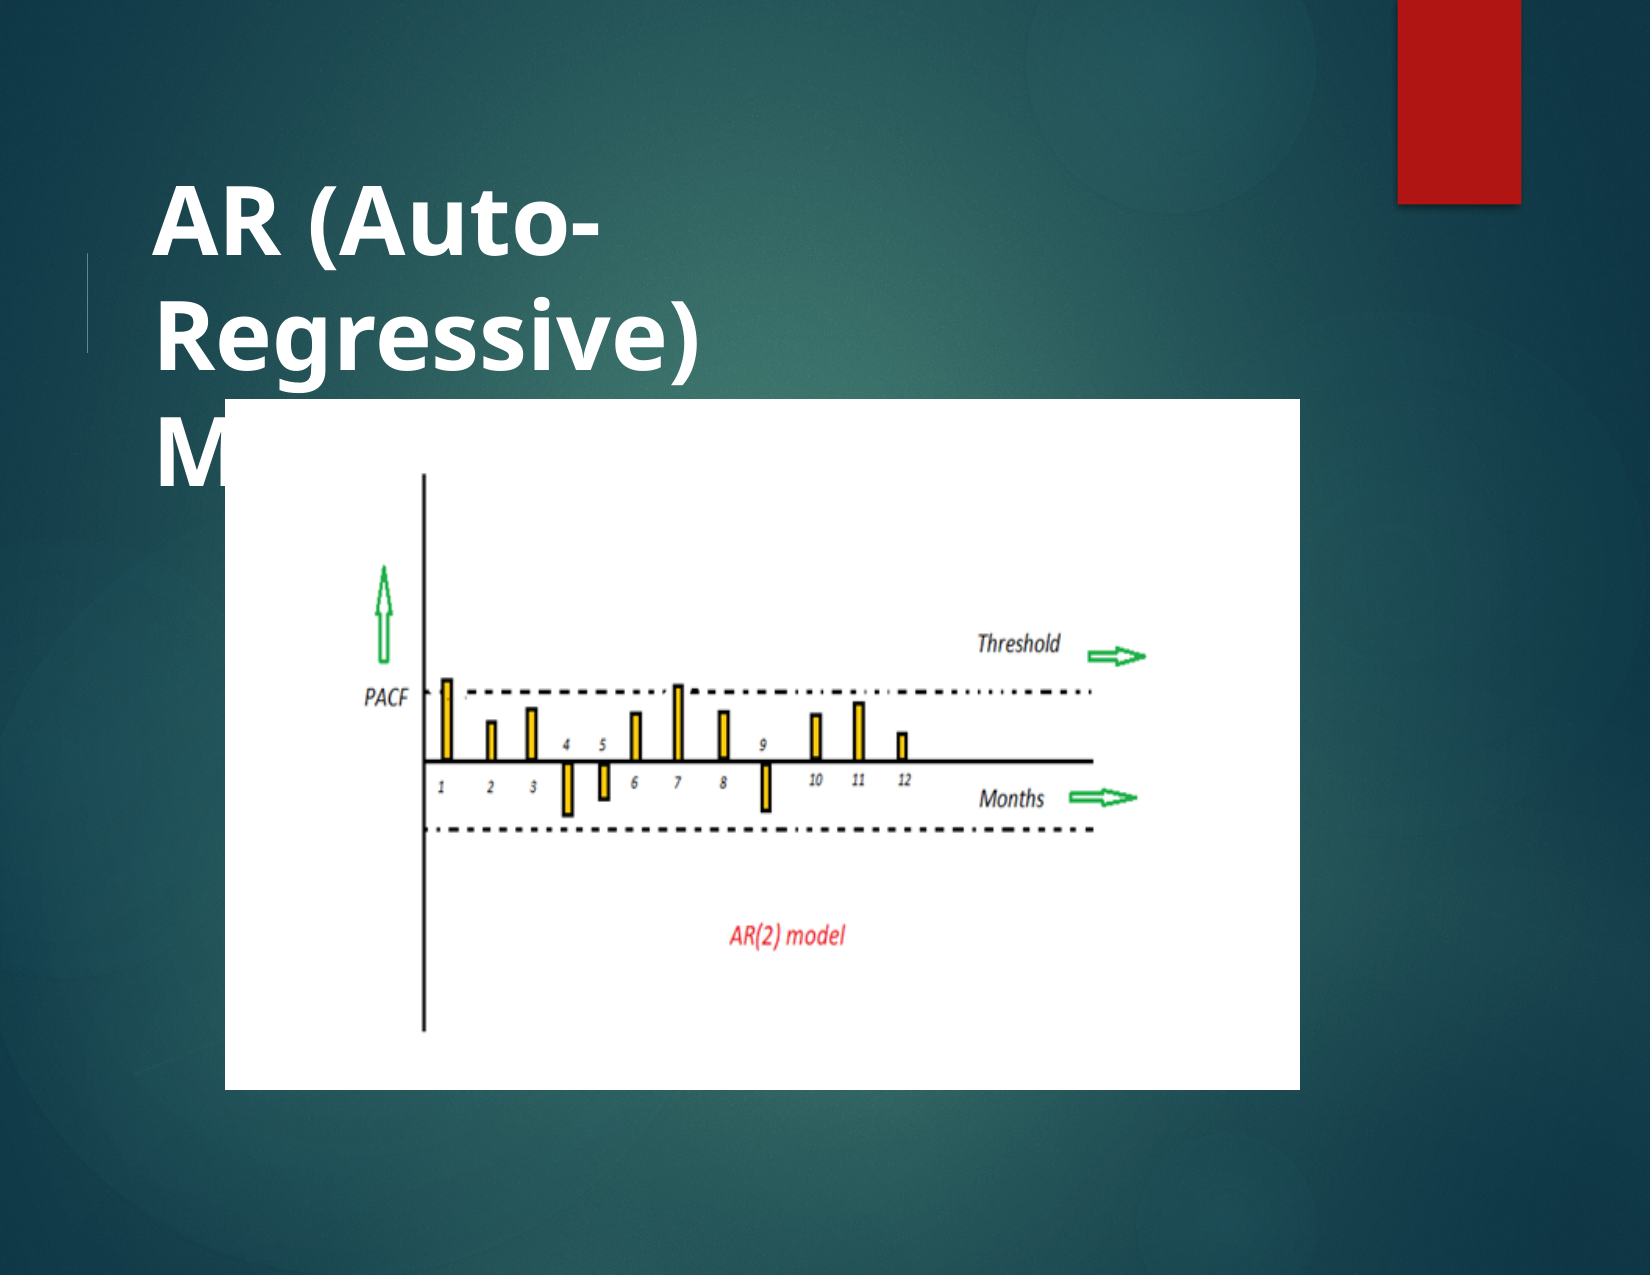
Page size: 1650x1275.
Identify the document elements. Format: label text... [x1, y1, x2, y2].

text_box AR (Auto-Regressive) Model [137, 151, 1039, 603]
picture [224, 399, 1301, 1090]
